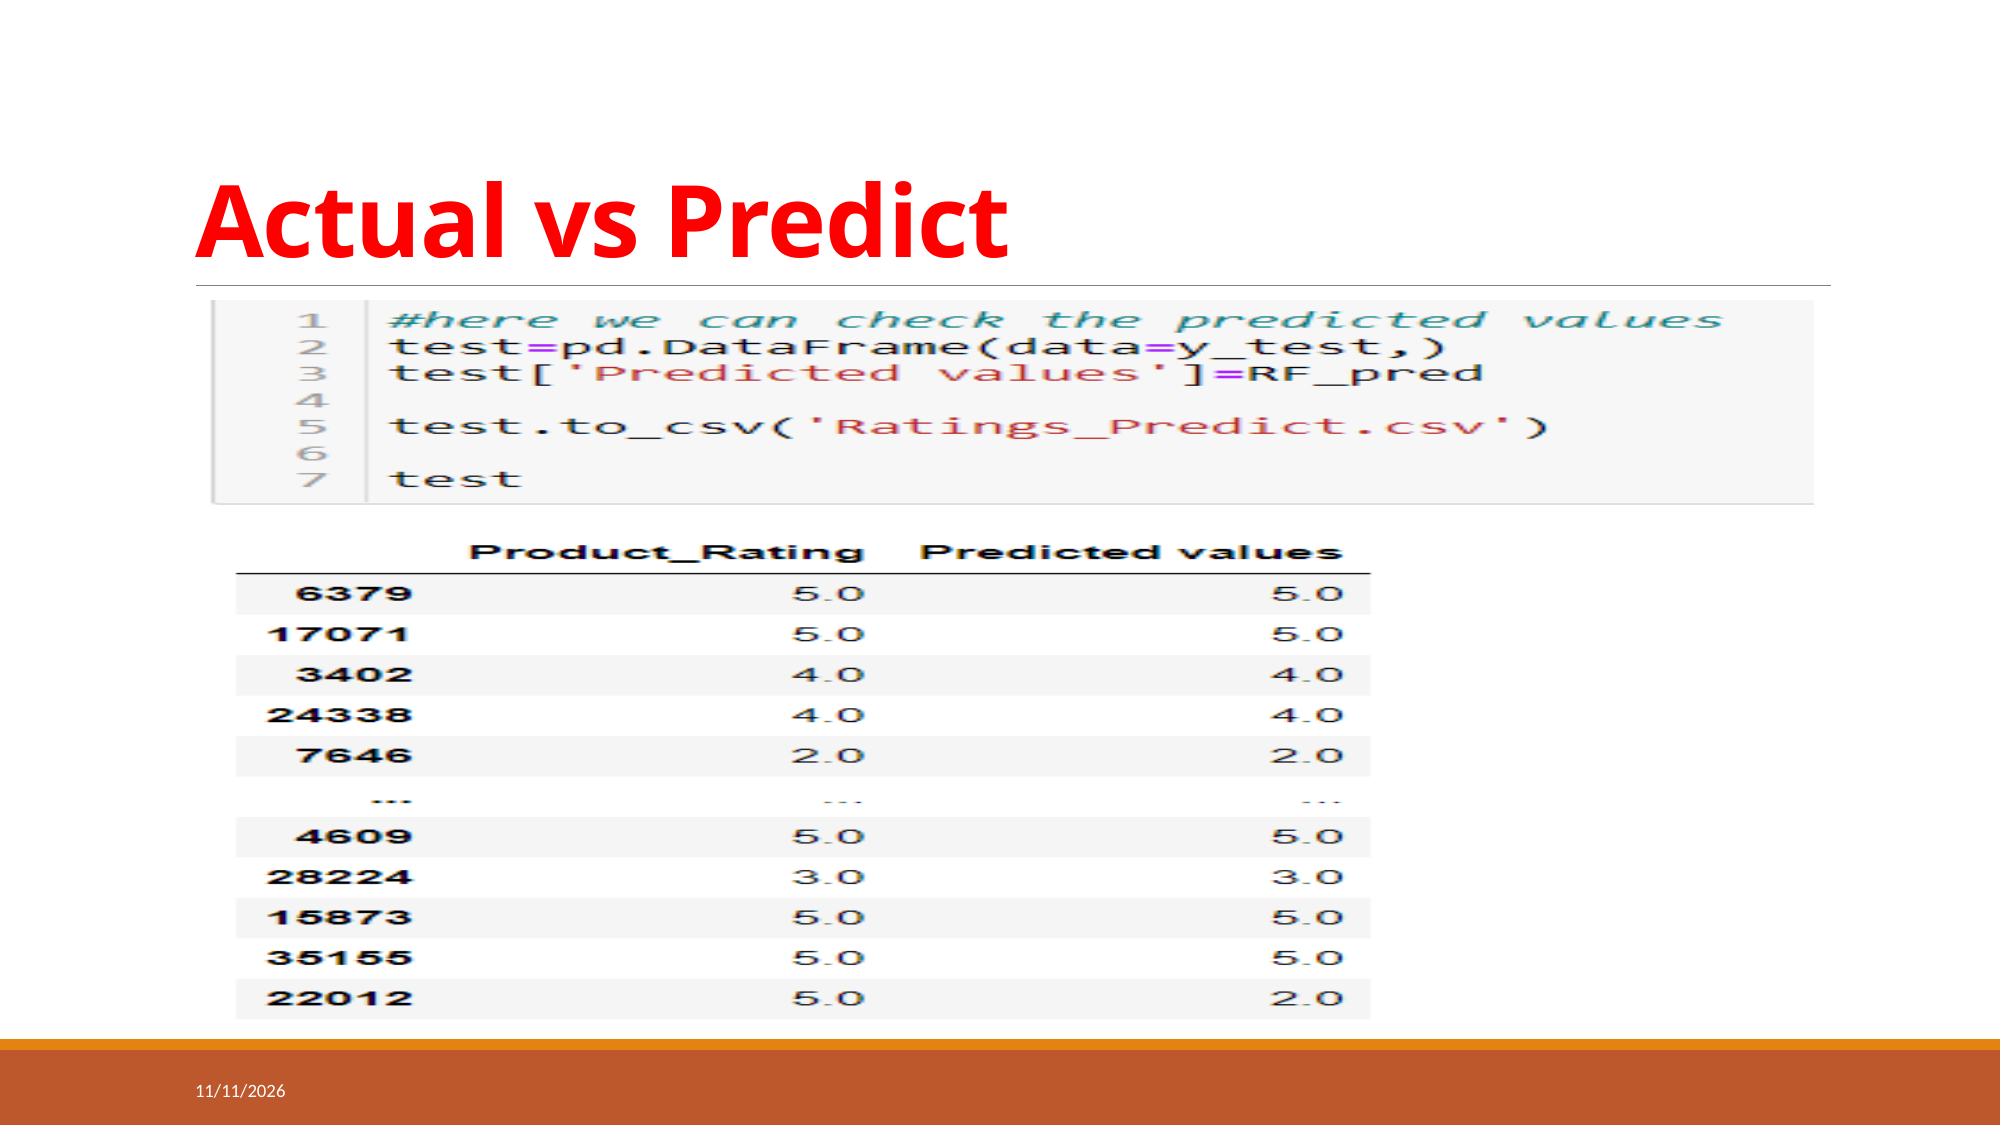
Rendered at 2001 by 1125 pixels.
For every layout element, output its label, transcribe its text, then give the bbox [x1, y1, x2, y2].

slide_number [180, 1059, 586, 1120]
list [208, 299, 1815, 1028]
title Actual vs Predict [180, 47, 1830, 285]
